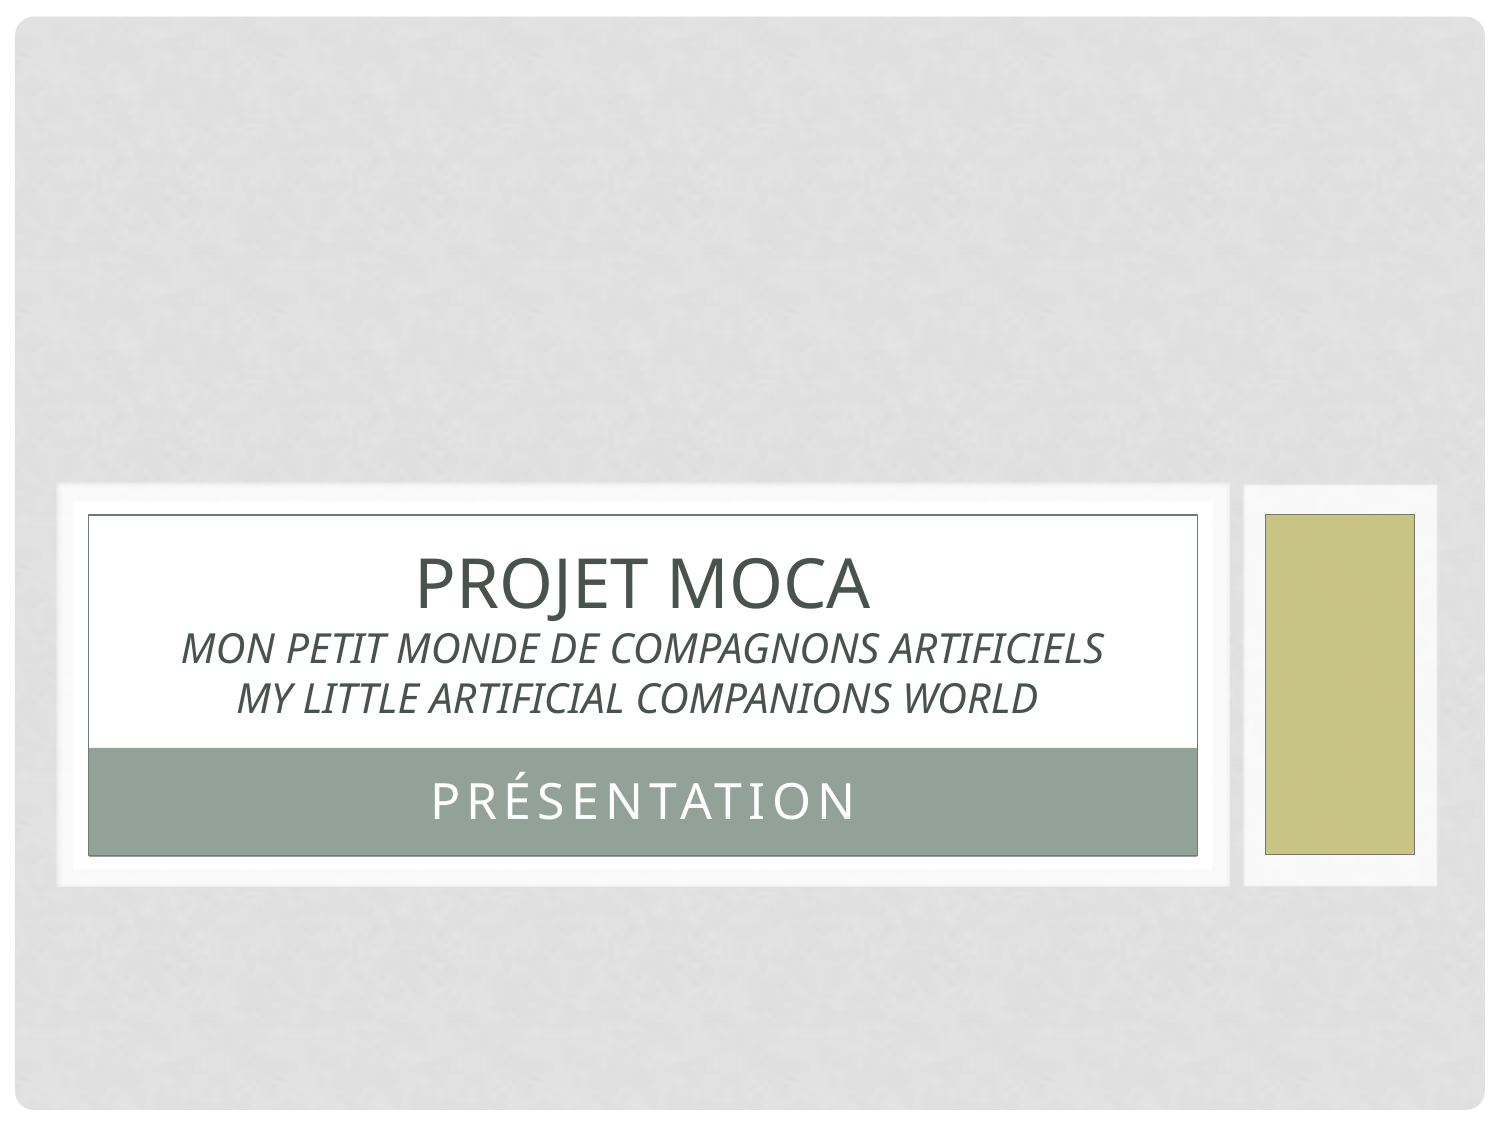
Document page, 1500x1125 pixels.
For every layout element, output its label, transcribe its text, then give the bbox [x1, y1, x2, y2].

title Projet MoCA mon petit Monde de Compagnons Artificiels my little artificial companions world [99, 529, 1187, 730]
subtitle Présentation [105, 762, 1181, 838]
